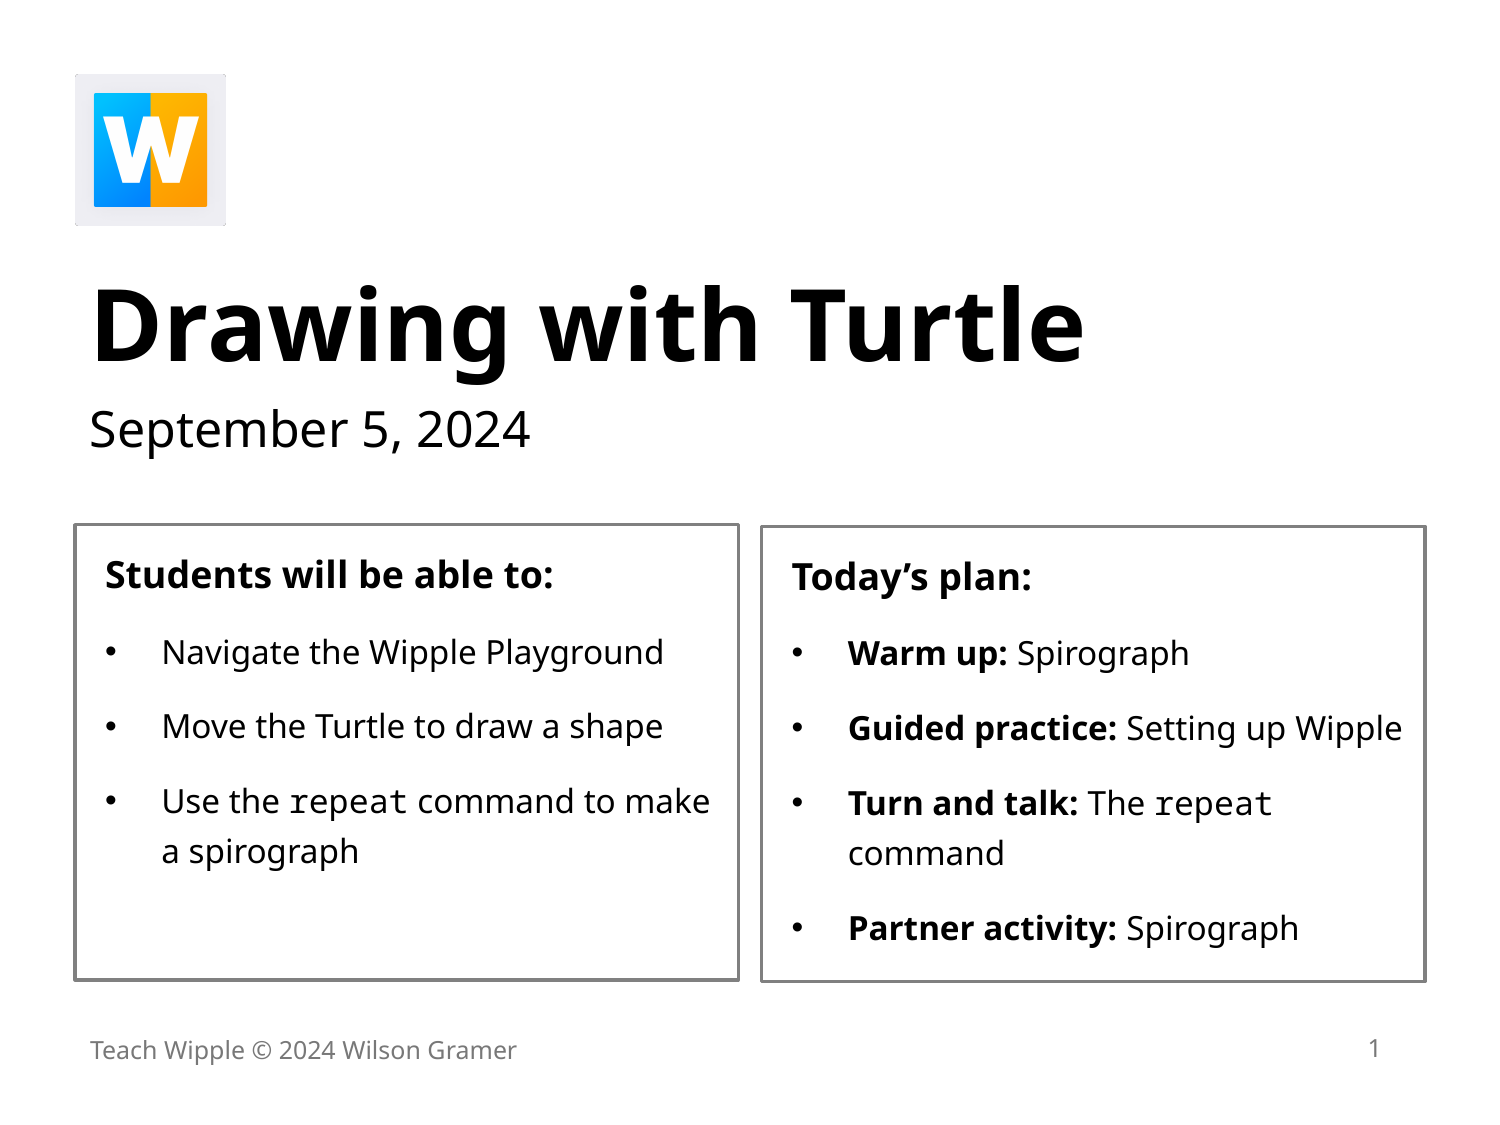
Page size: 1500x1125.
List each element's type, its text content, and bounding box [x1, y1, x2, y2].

text_box September 5, 2024 [74, 389, 1425, 465]
text_box Today’s plan: Warm up: Spirograph Guided practice: Setting up Wipple Turn and talk: The repeat command Partner activity: Spirograph [760, 525, 1427, 983]
picture [74, 74, 226, 226]
text_box Students will be able to: Navigate the Wipple Playground Move the Turtle to draw a shape Use the repeat command to make a spirograph [73, 523, 740, 982]
slide_number 1 [1059, 1020, 1397, 1080]
footer Teach Wipple © 2024 Wilson Gramer [75, 1020, 582, 1080]
text_box Drawing with Turtle [74, 253, 1425, 389]
